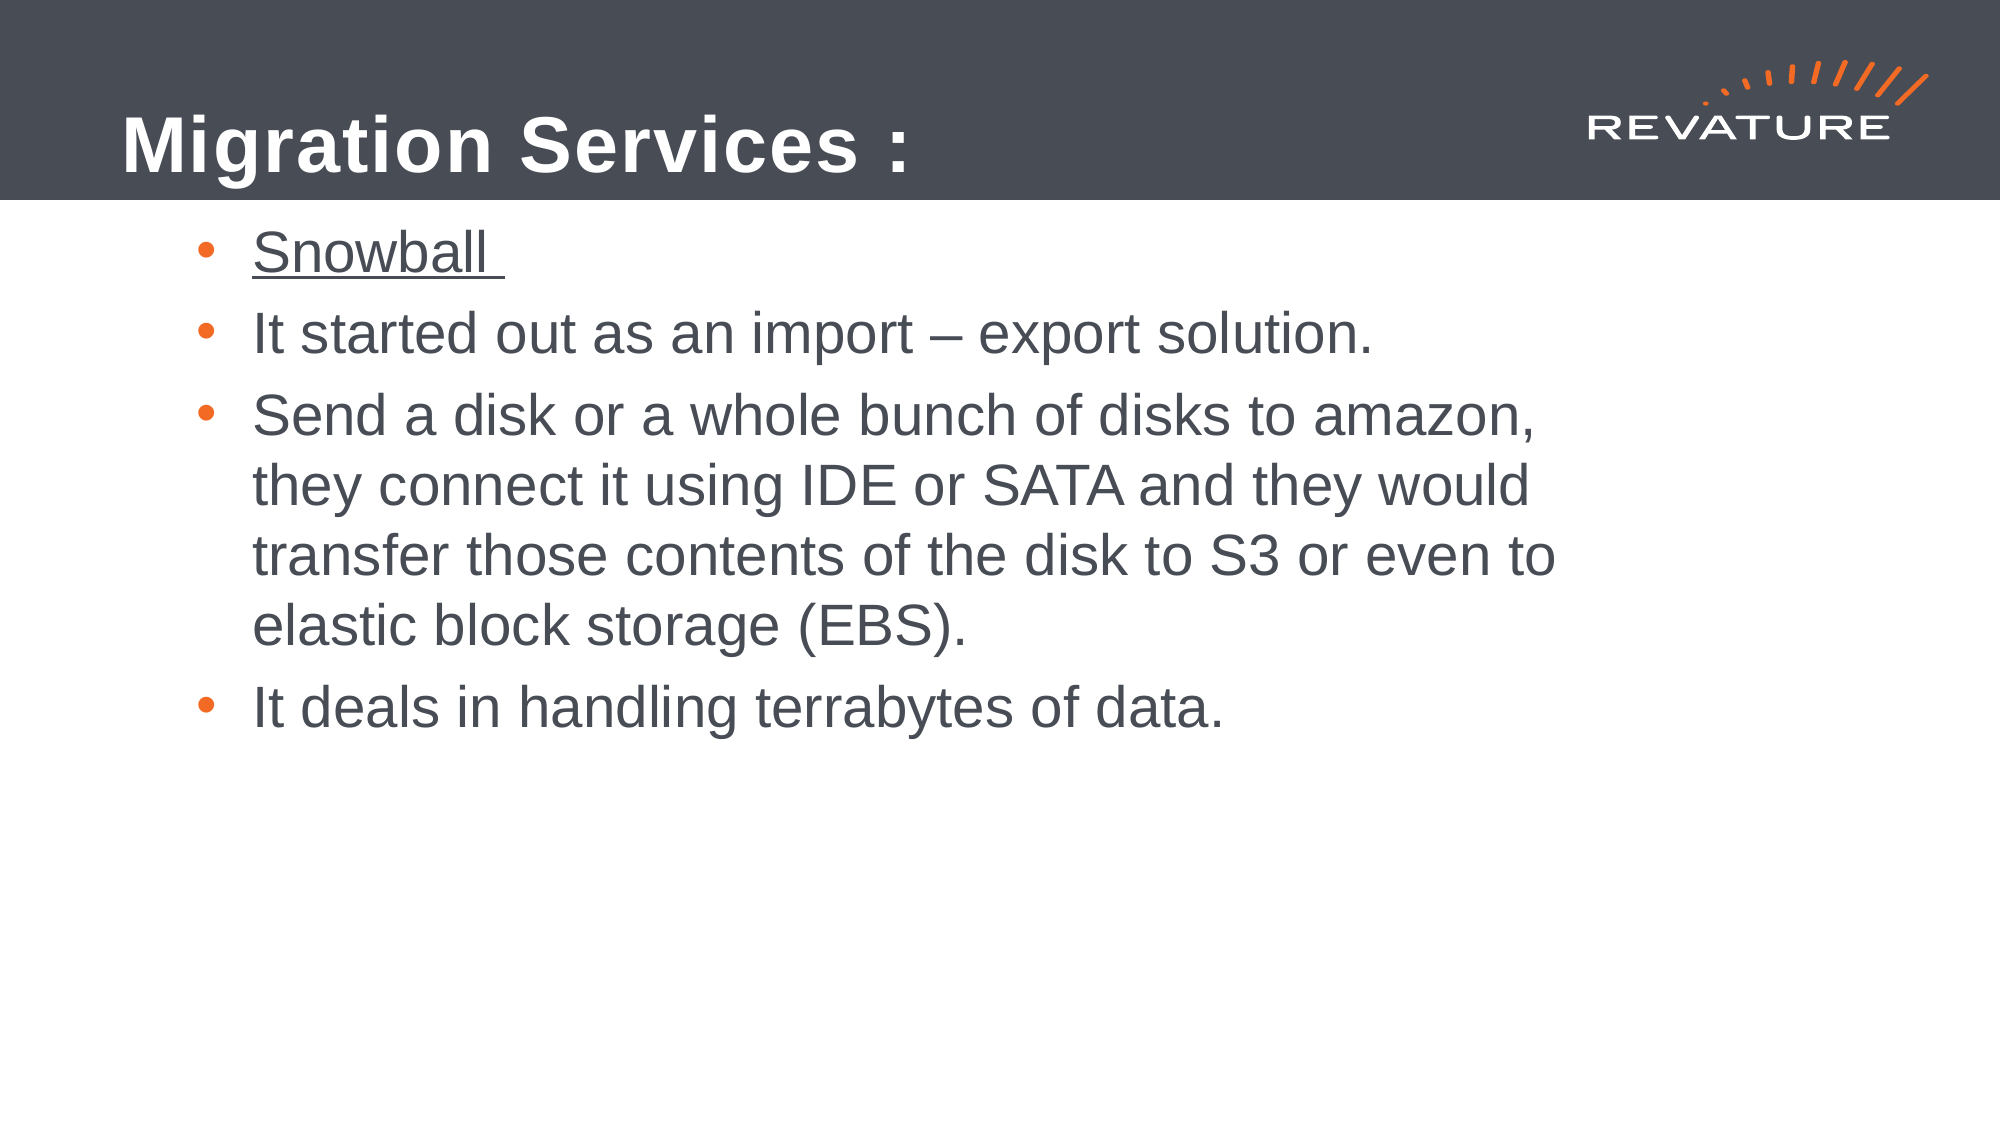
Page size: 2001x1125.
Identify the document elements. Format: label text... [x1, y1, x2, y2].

title Migration Services : [106, 74, 1649, 207]
list Snowball It started out as an import – export solution. Send a disk or a whole bunch of disks to amazon, they connect it using IDE or SATA and they would transfer those contents of the disk to S3 or even to elastic block storage (EBS). It deals in handling terrabytes of data. [181, 206, 1649, 1025]
